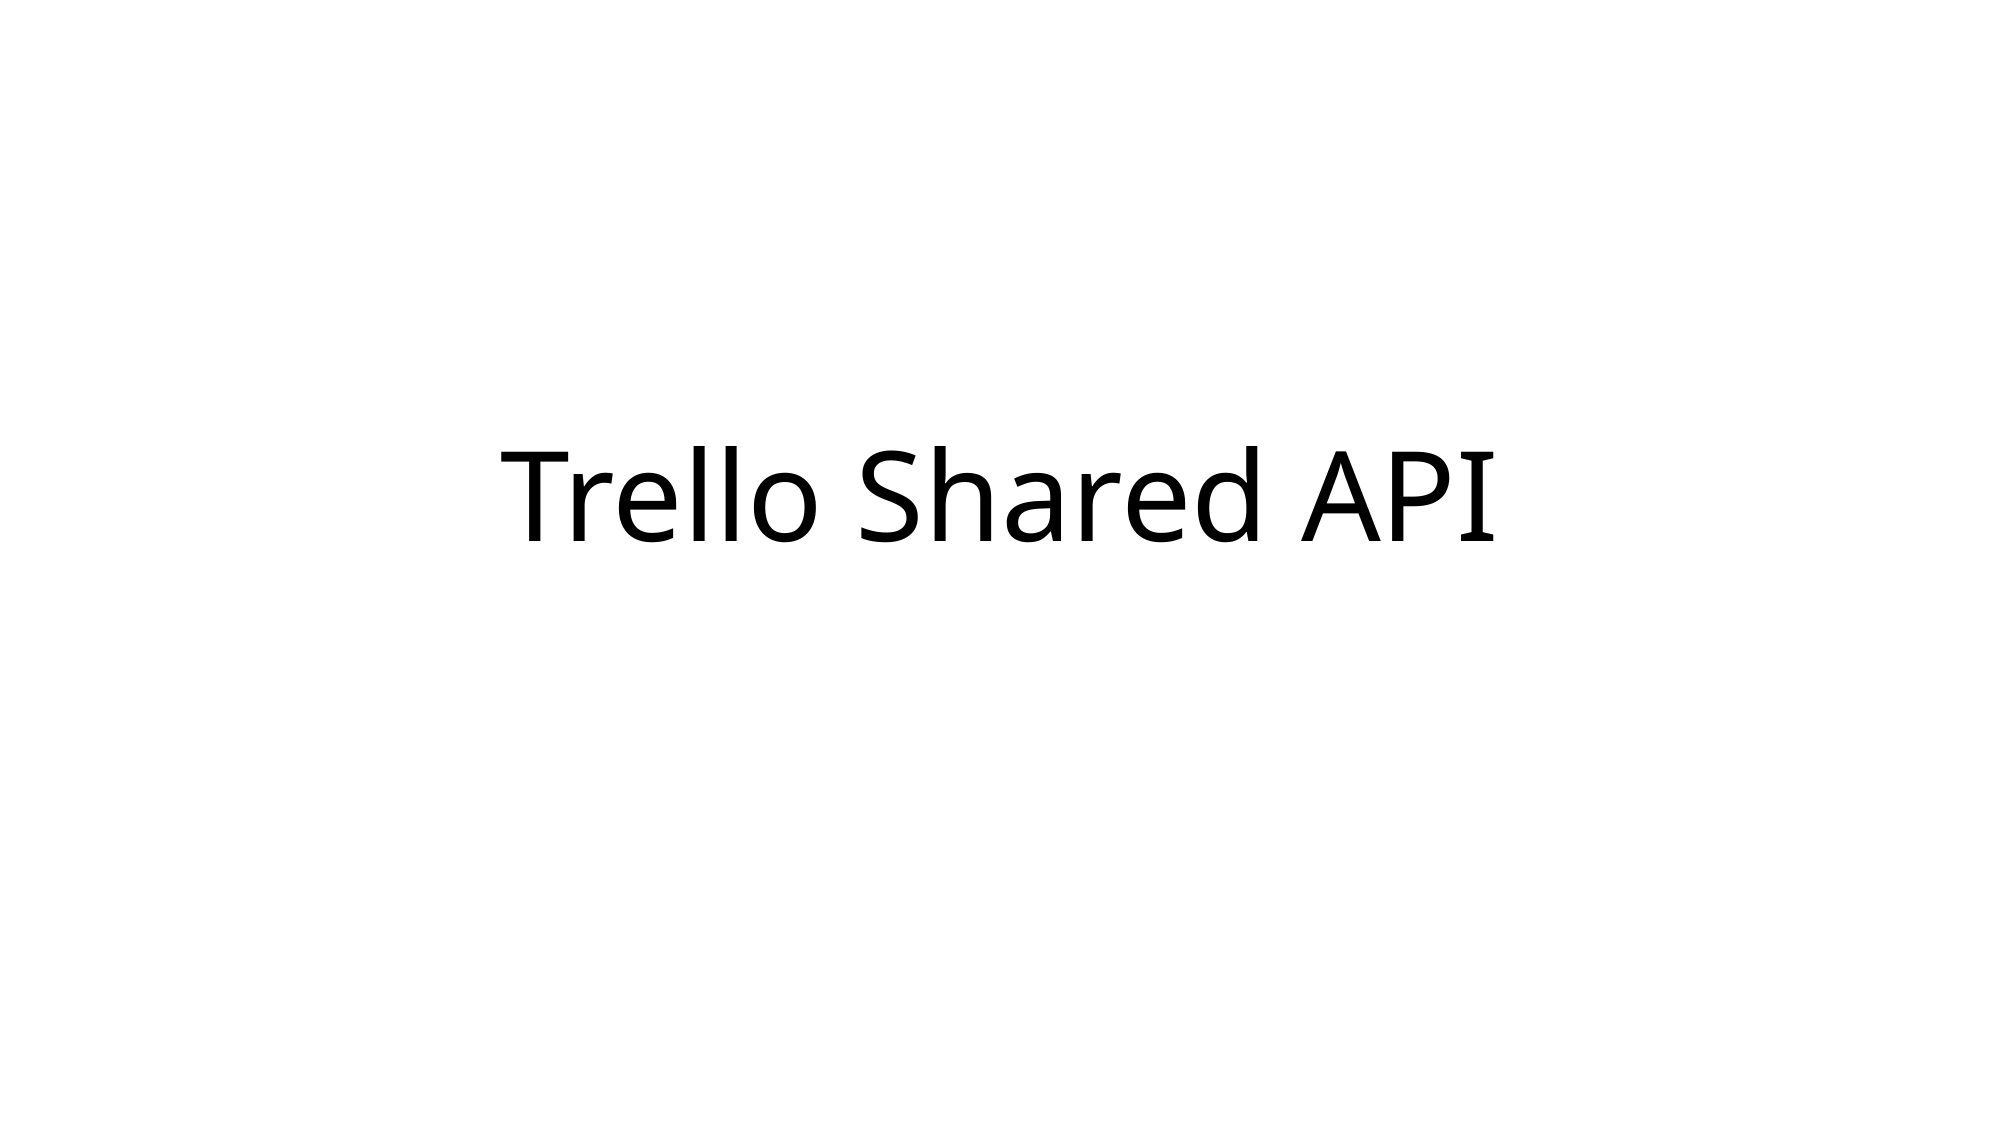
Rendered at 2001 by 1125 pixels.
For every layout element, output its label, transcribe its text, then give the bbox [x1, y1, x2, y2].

title Trello Shared API [249, 184, 1750, 576]
